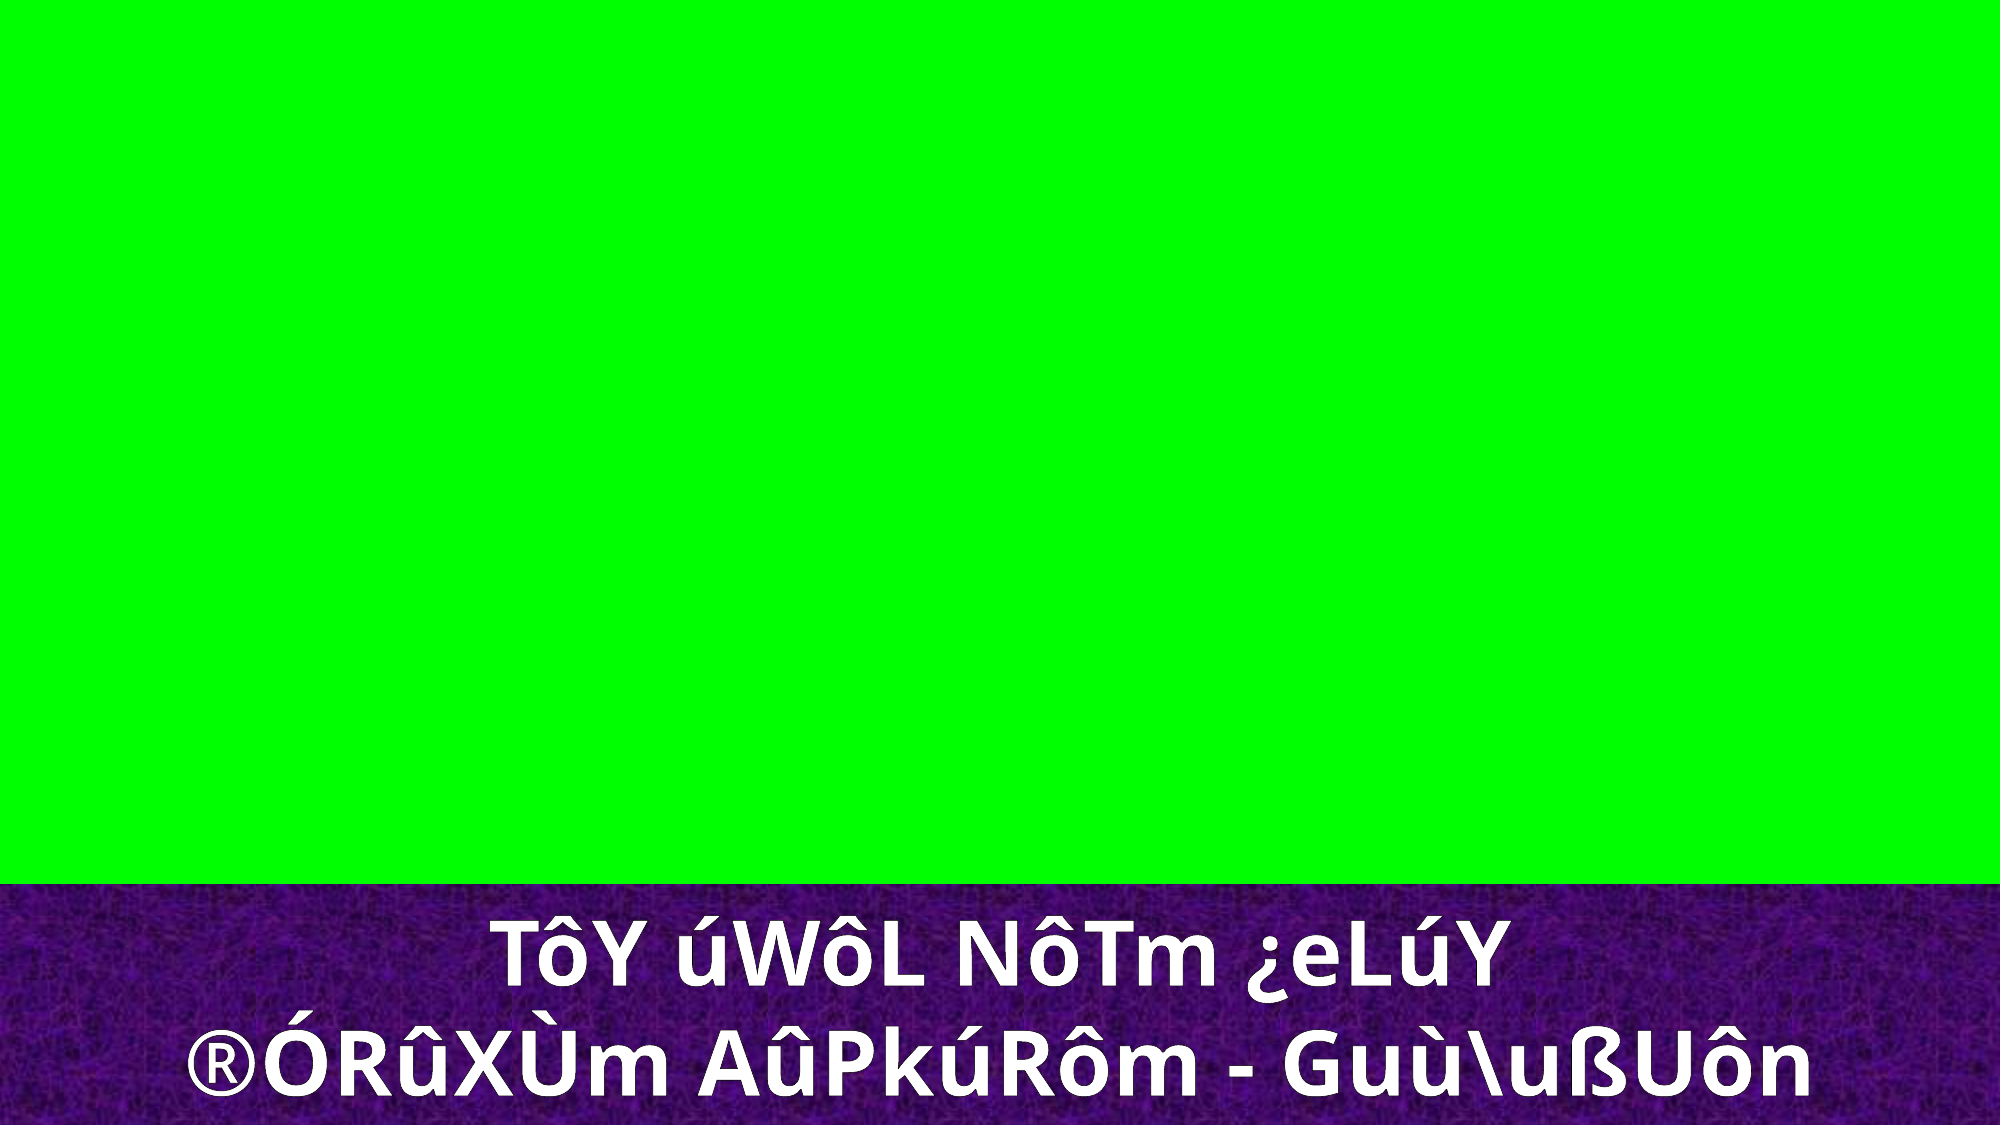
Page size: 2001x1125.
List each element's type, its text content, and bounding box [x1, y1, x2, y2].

text_box TôY úWôL NôTm ¿eLúY ®ÓRûXÙm AûPkúRôm - Guù\ußUôn [0, 886, 2000, 1122]
